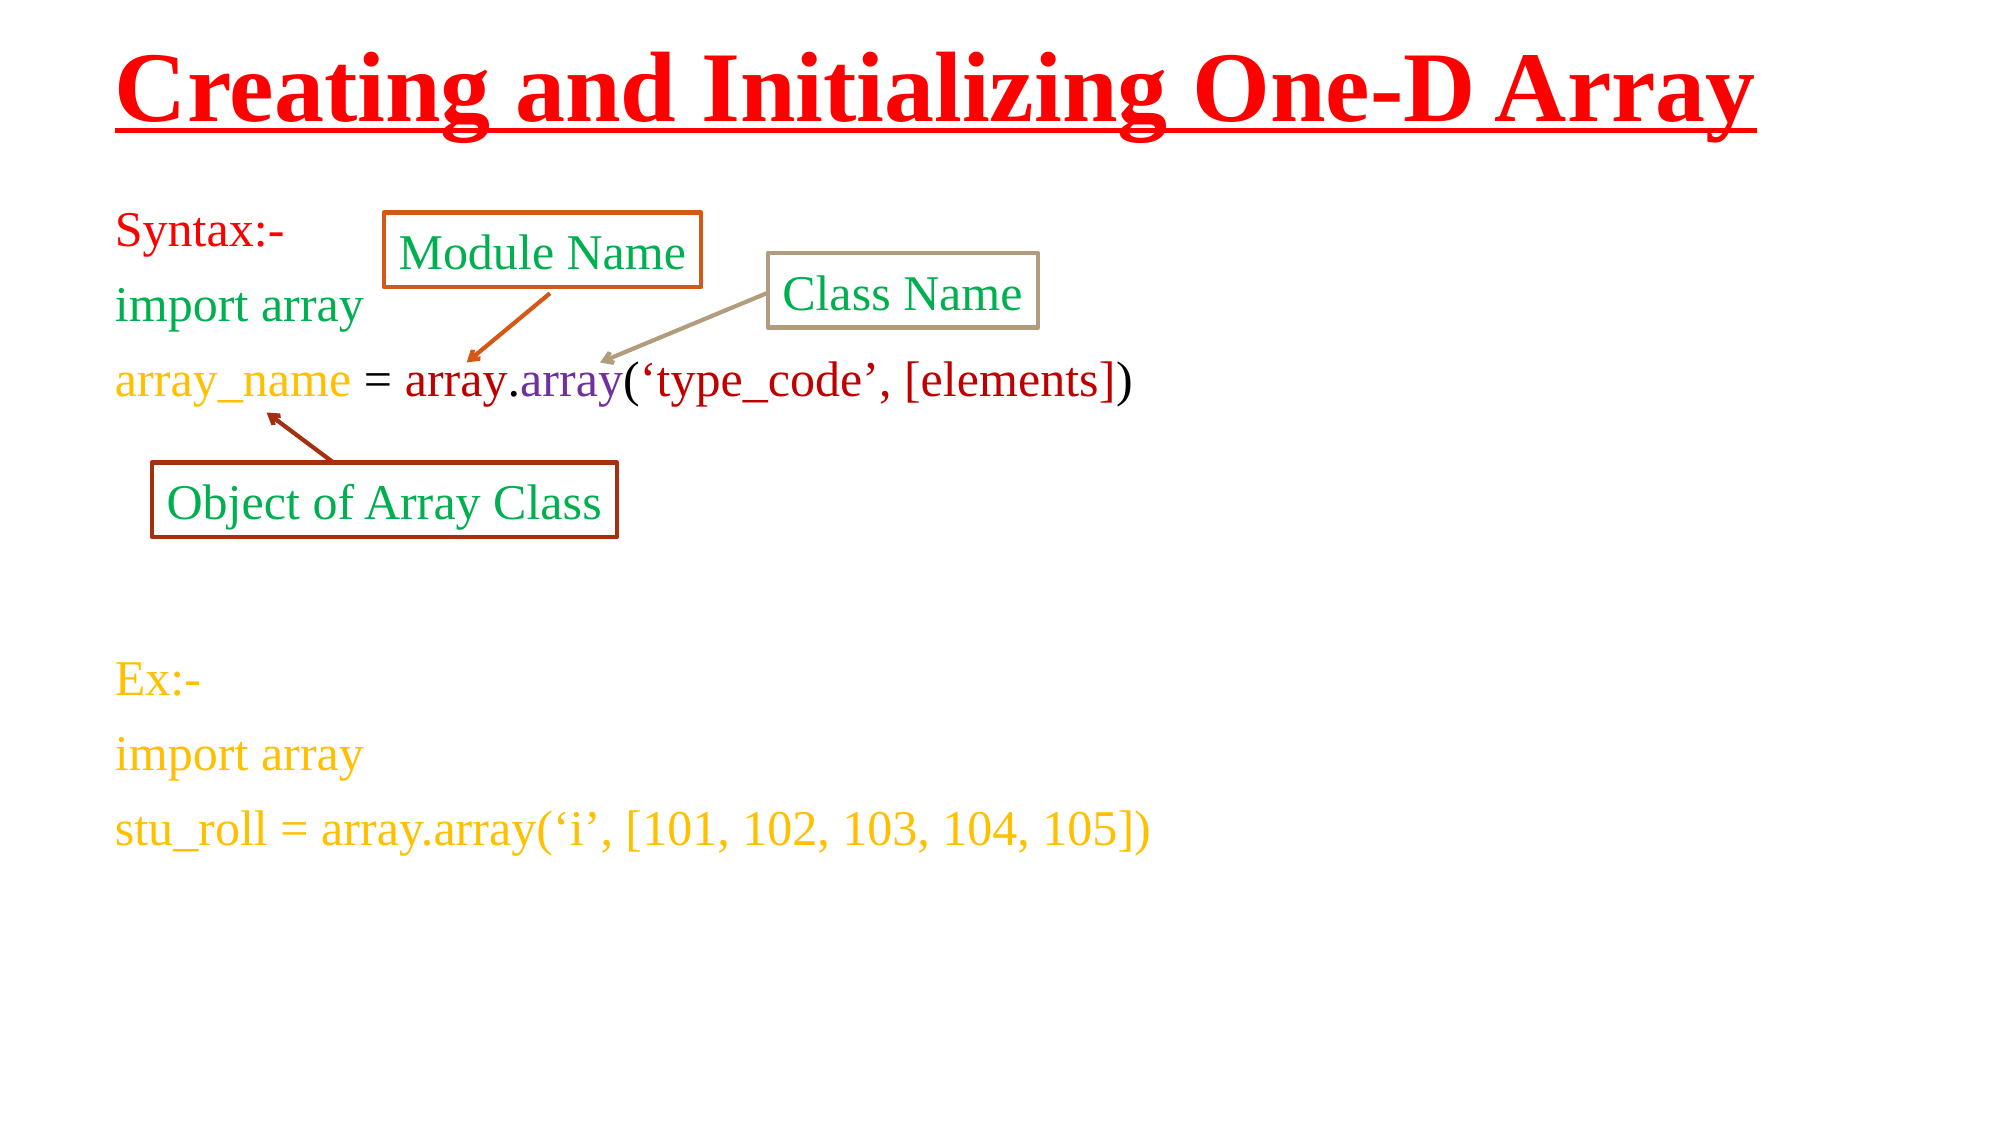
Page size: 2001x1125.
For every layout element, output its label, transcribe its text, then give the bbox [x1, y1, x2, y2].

text_box Class Name [766, 251, 1040, 330]
title Creating and Initializing One-D Array [99, 0, 1900, 184]
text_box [599, 292, 768, 363]
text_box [466, 292, 551, 363]
text_box Object of Array Class [150, 460, 619, 539]
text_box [266, 411, 334, 463]
list Syntax:- import array array_name = array.array(‘type_code’, [elements]) Ex:- import array stu_roll = array.array(‘i’, [101, 102, 103, 104, 105]) [99, 195, 1900, 1063]
text_box Module Name [382, 210, 703, 289]
